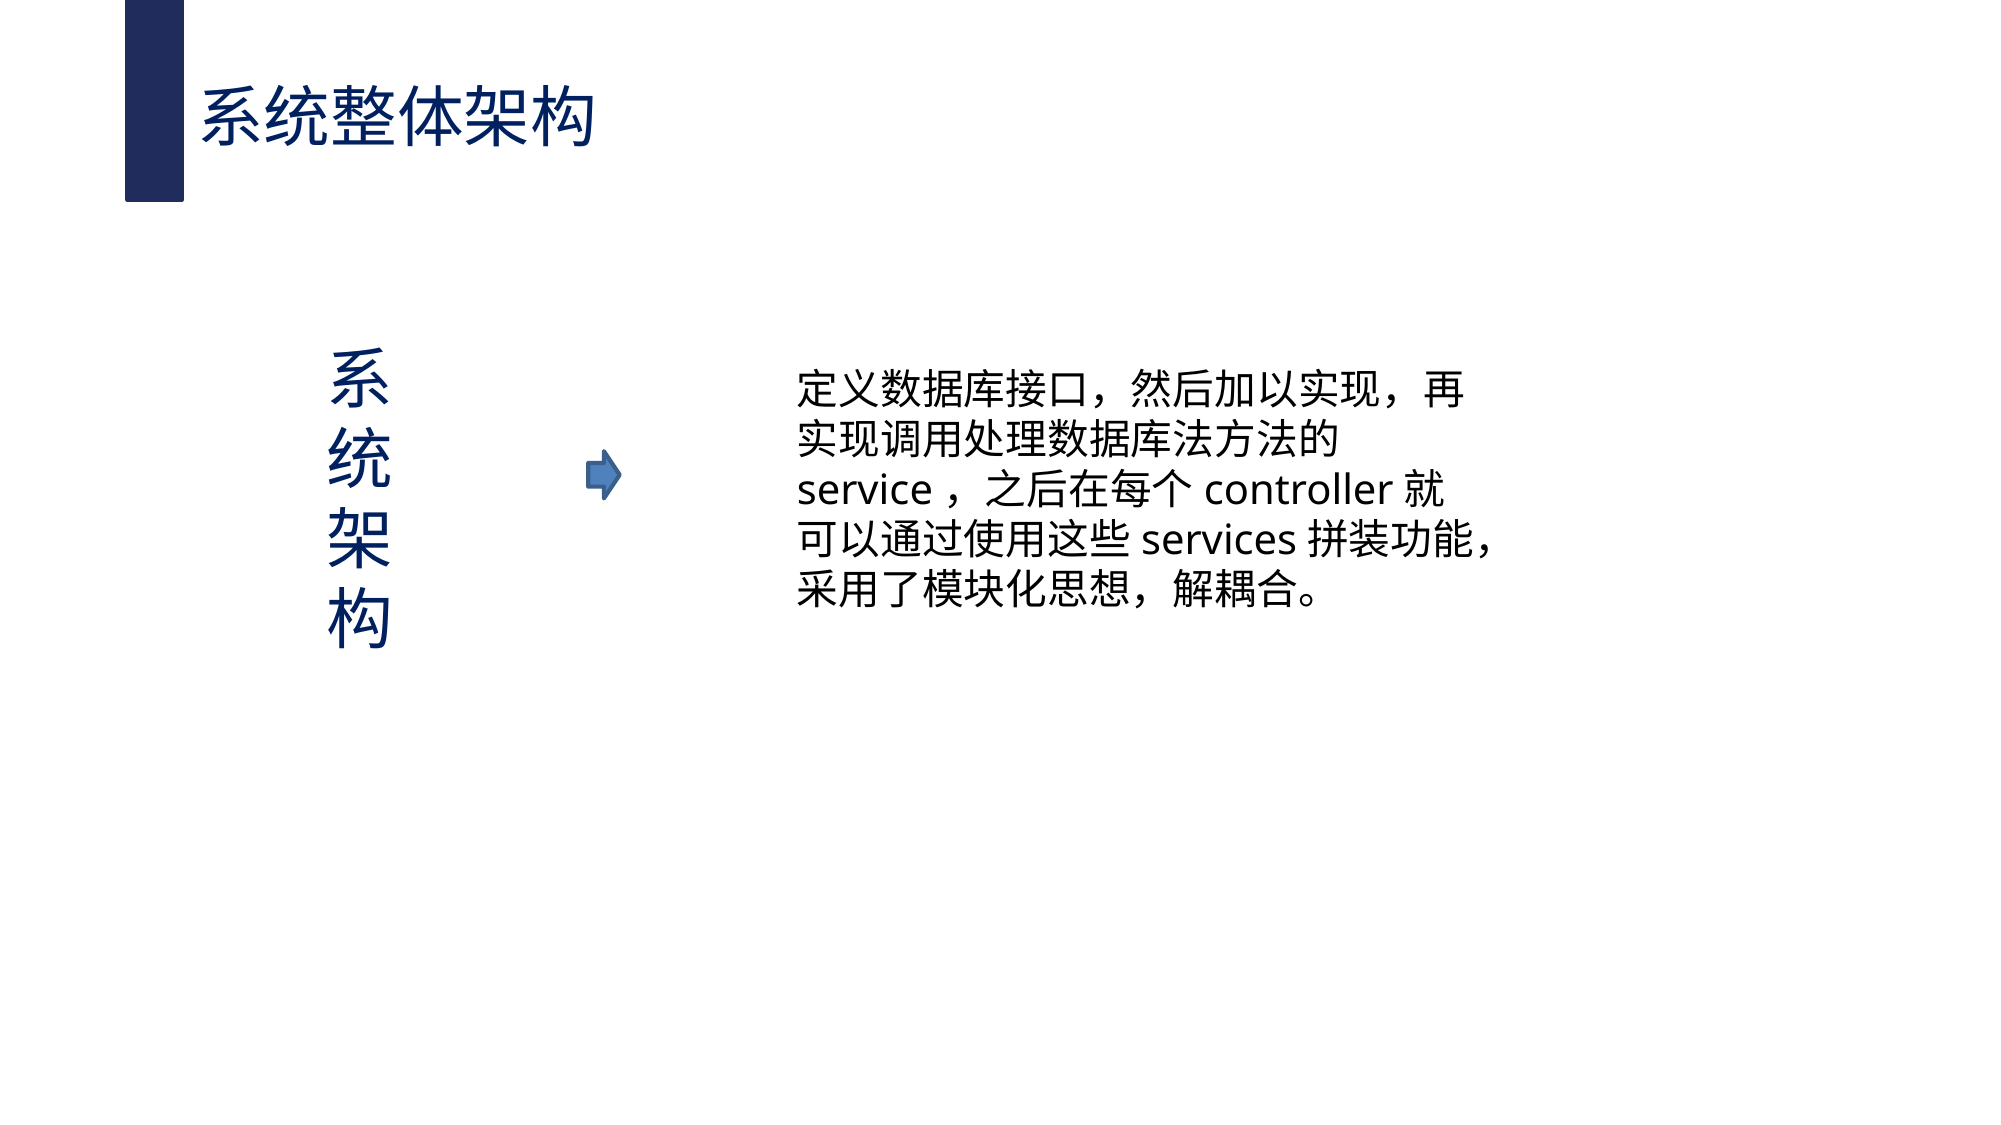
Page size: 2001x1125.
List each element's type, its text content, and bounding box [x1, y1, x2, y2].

text_box 系统架构 [311, 329, 426, 664]
text_box 定义数据库接口，然后加以实现，再实现调用处理数据库法方法的service，之后在每个controller就可以通过使用这些services拼装功能，采用了模块化思想，解耦合。 [782, 355, 1501, 621]
text_box 系统整体架构 [182, 67, 1099, 163]
text_box [586, 449, 622, 501]
text_box [125, 0, 184, 202]
